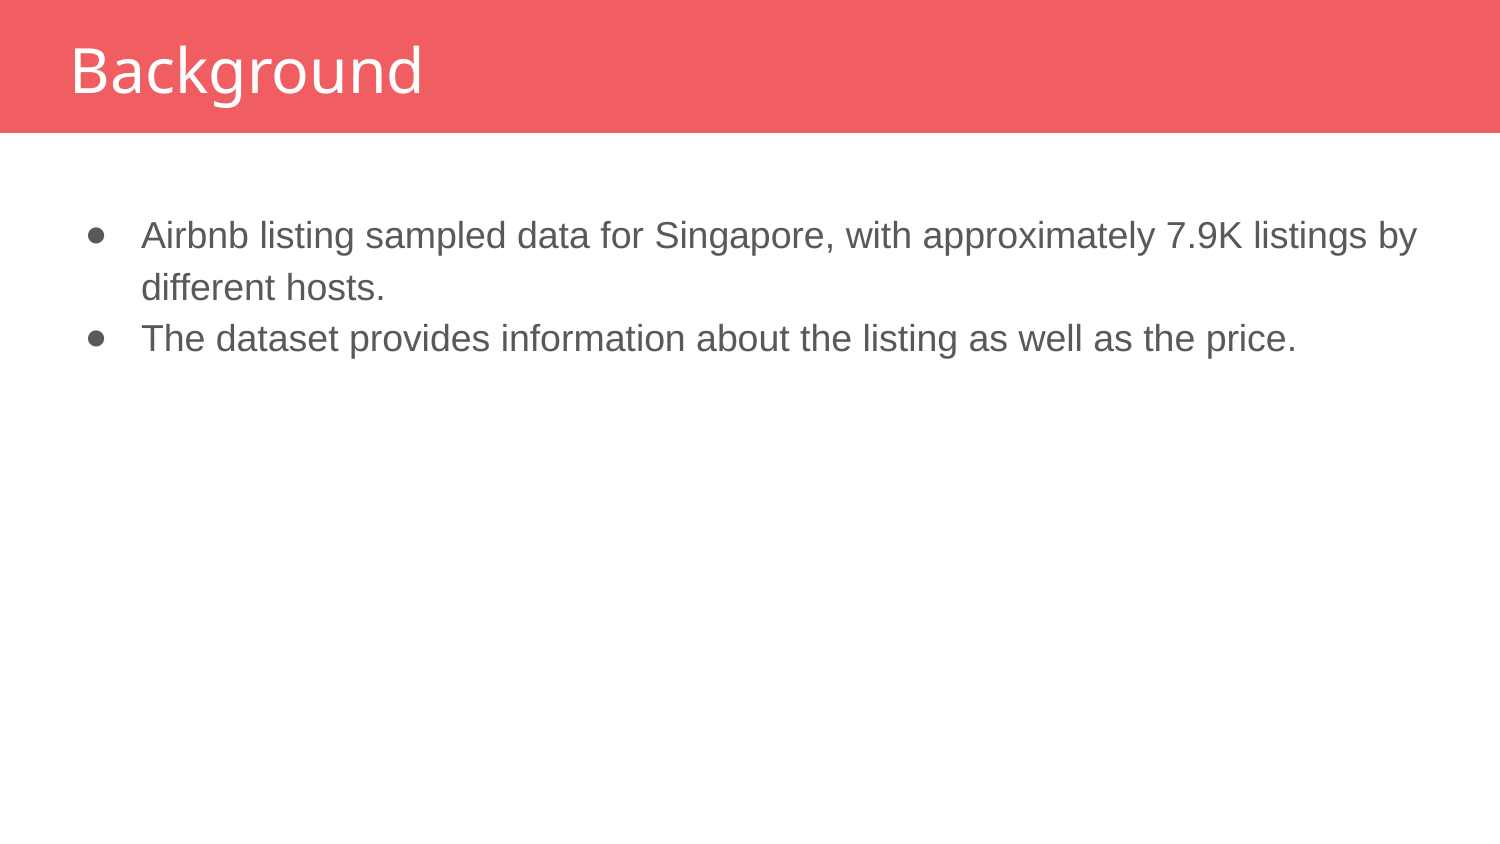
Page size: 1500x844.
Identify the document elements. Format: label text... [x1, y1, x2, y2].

list Airbnb listing sampled data for Singapore, with approximately 7.9K listings by different hosts. The dataset provides information about the listing as well as the price. [51, 189, 1449, 750]
picture [0, 0, 1500, 134]
